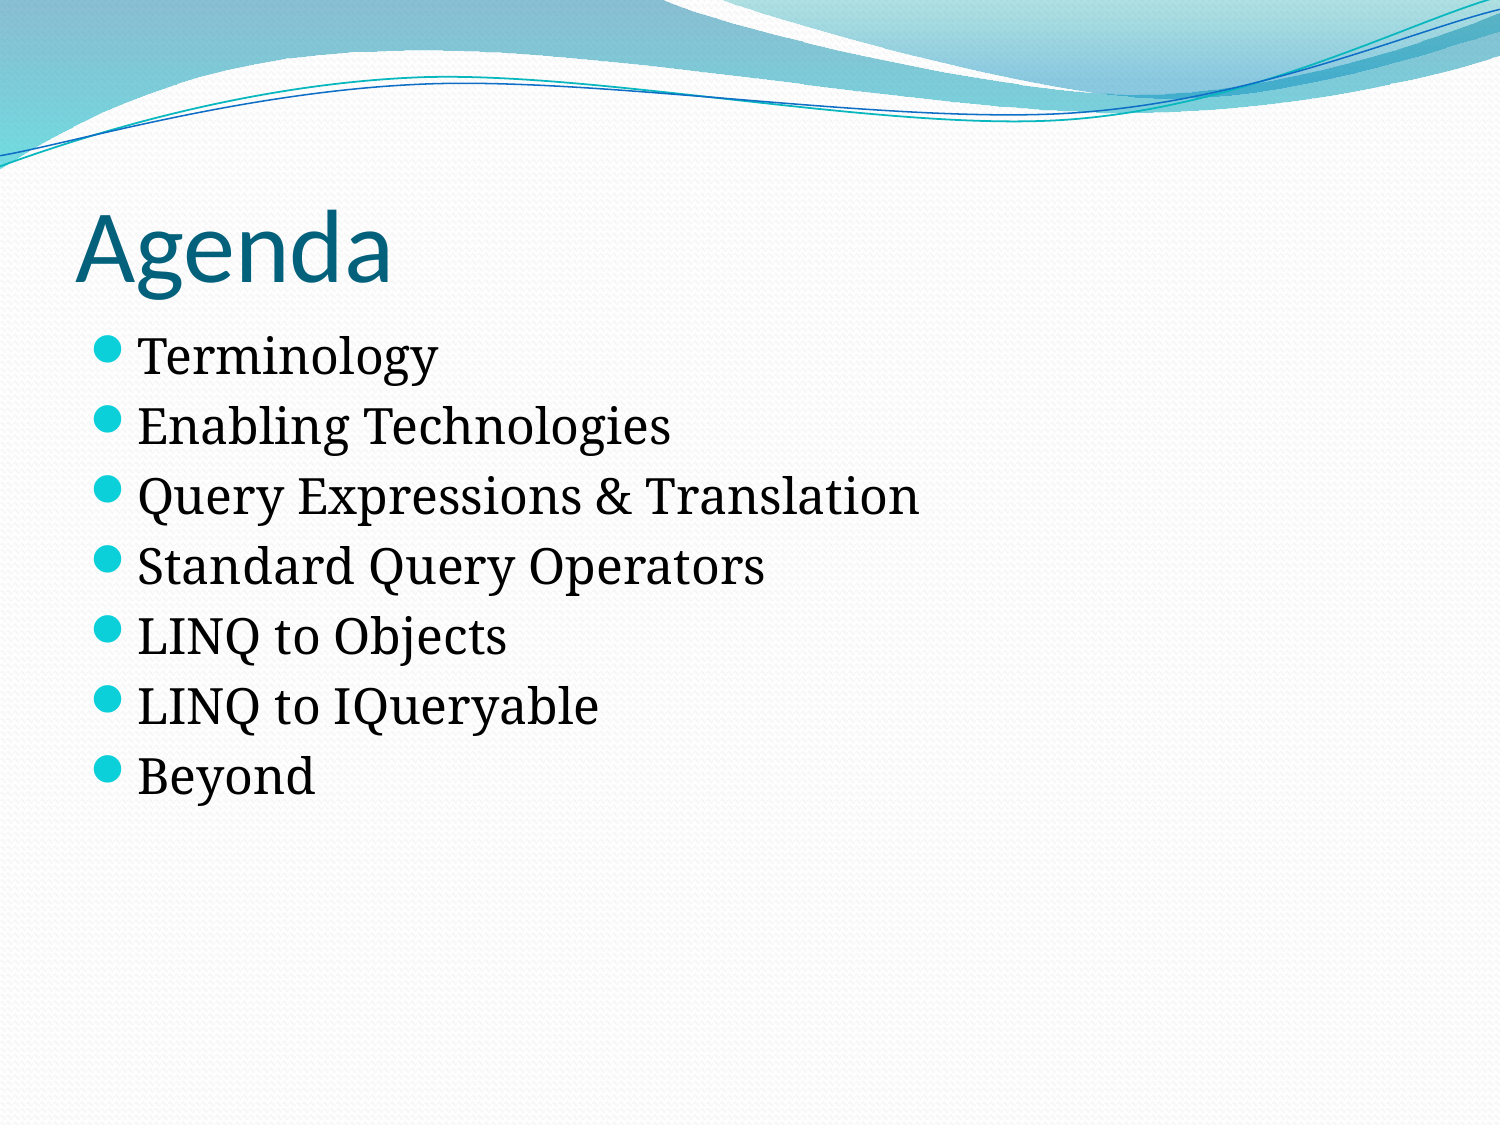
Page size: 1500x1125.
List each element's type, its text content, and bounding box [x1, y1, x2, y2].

list Terminology Enabling Technologies Query Expressions & Translation Standard Query Operators LINQ to Objects LINQ to IQueryable Beyond [75, 317, 1425, 1038]
title Agenda [75, 115, 1425, 303]
